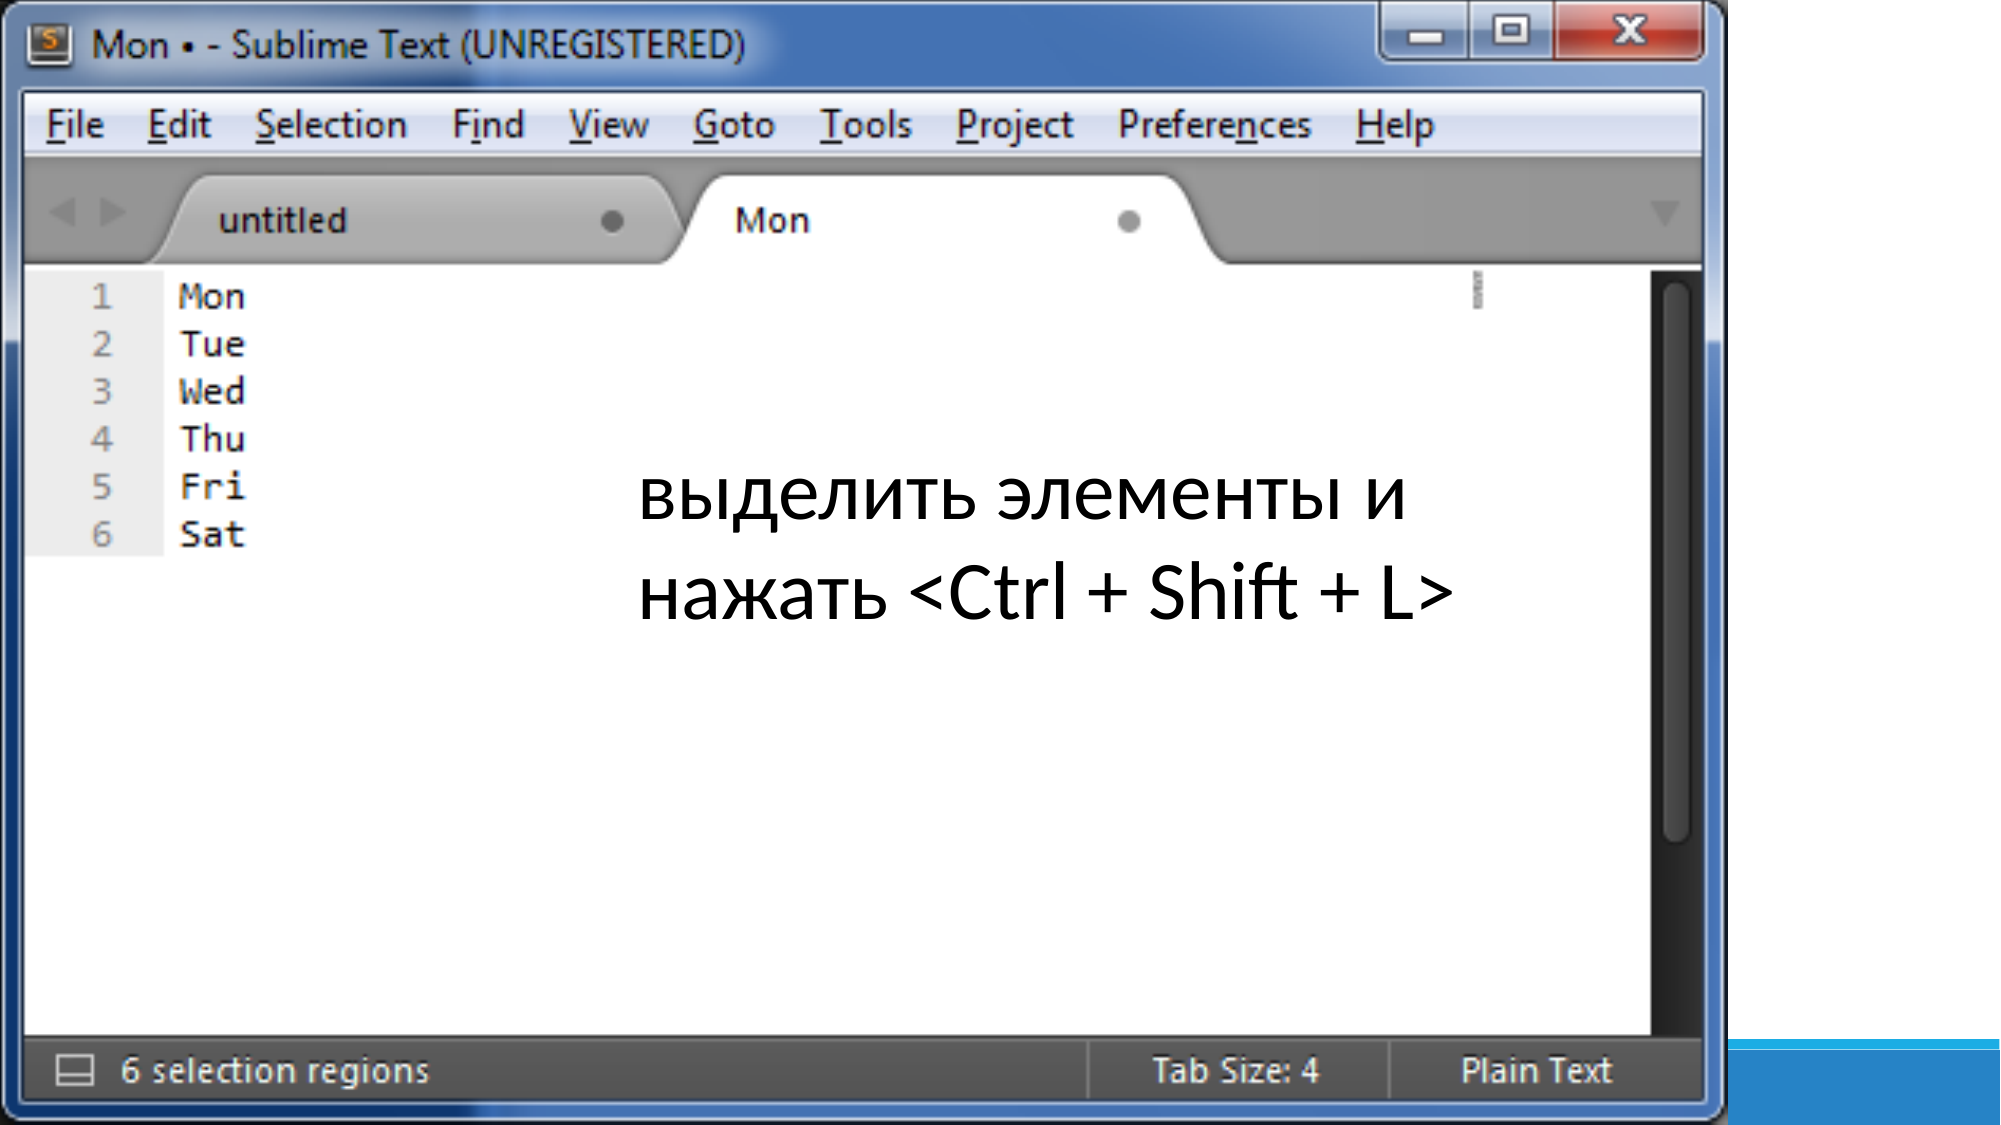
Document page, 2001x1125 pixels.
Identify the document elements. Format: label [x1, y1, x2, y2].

picture [0, 0, 1729, 1125]
